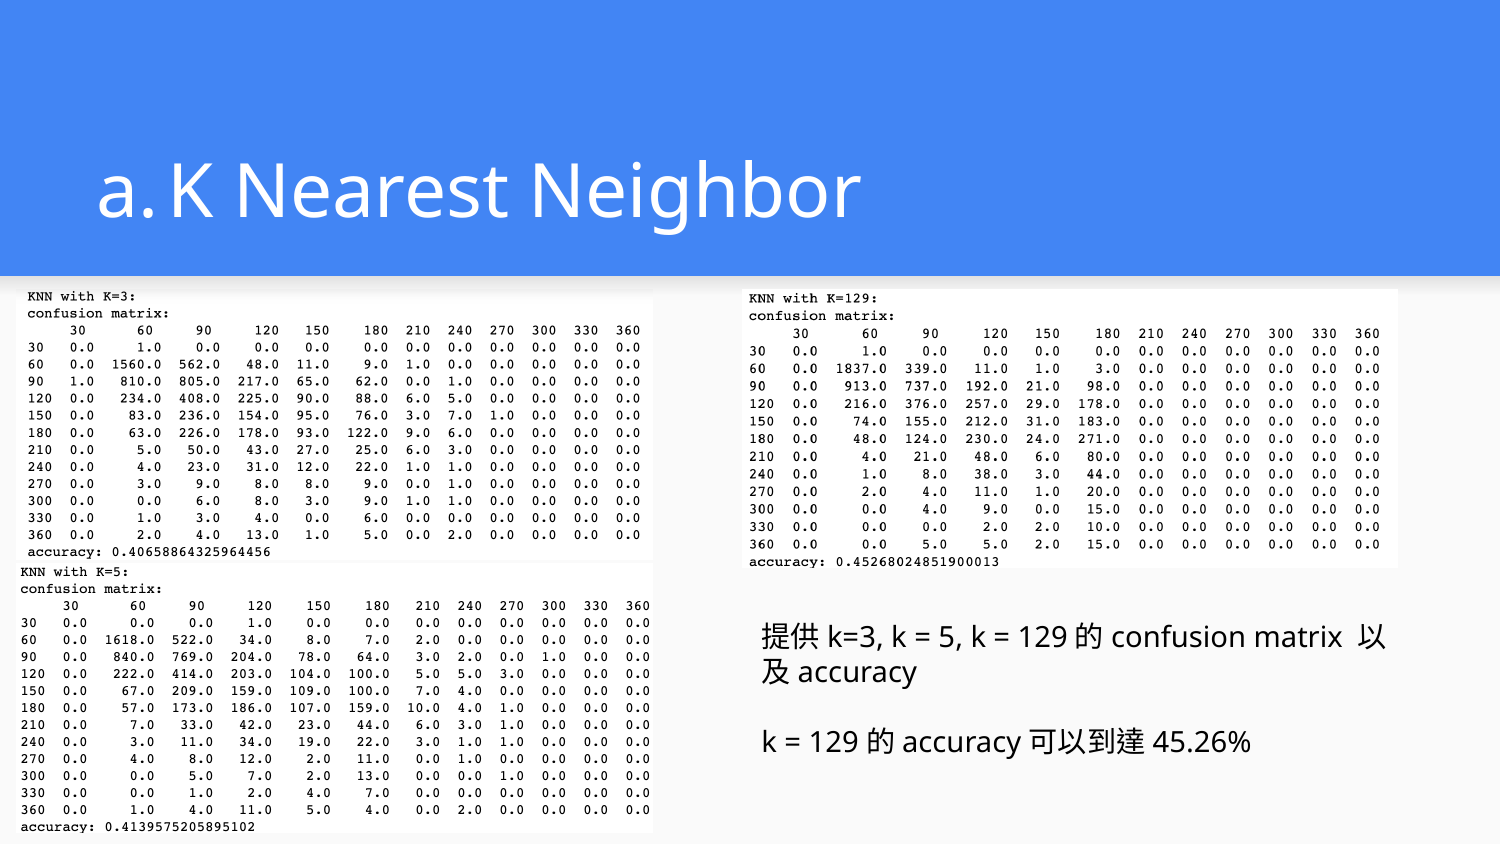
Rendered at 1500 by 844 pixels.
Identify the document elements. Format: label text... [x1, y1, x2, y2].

title K Nearest Neighbor [77, 121, 1427, 248]
picture [16, 563, 653, 834]
picture [16, 289, 653, 560]
text_box 提供k=3, k = 5, k = 129的confusion matrix 以及accuracy k = 129的accuracy可以到達45.26% [746, 603, 1402, 816]
picture [741, 289, 1398, 568]
